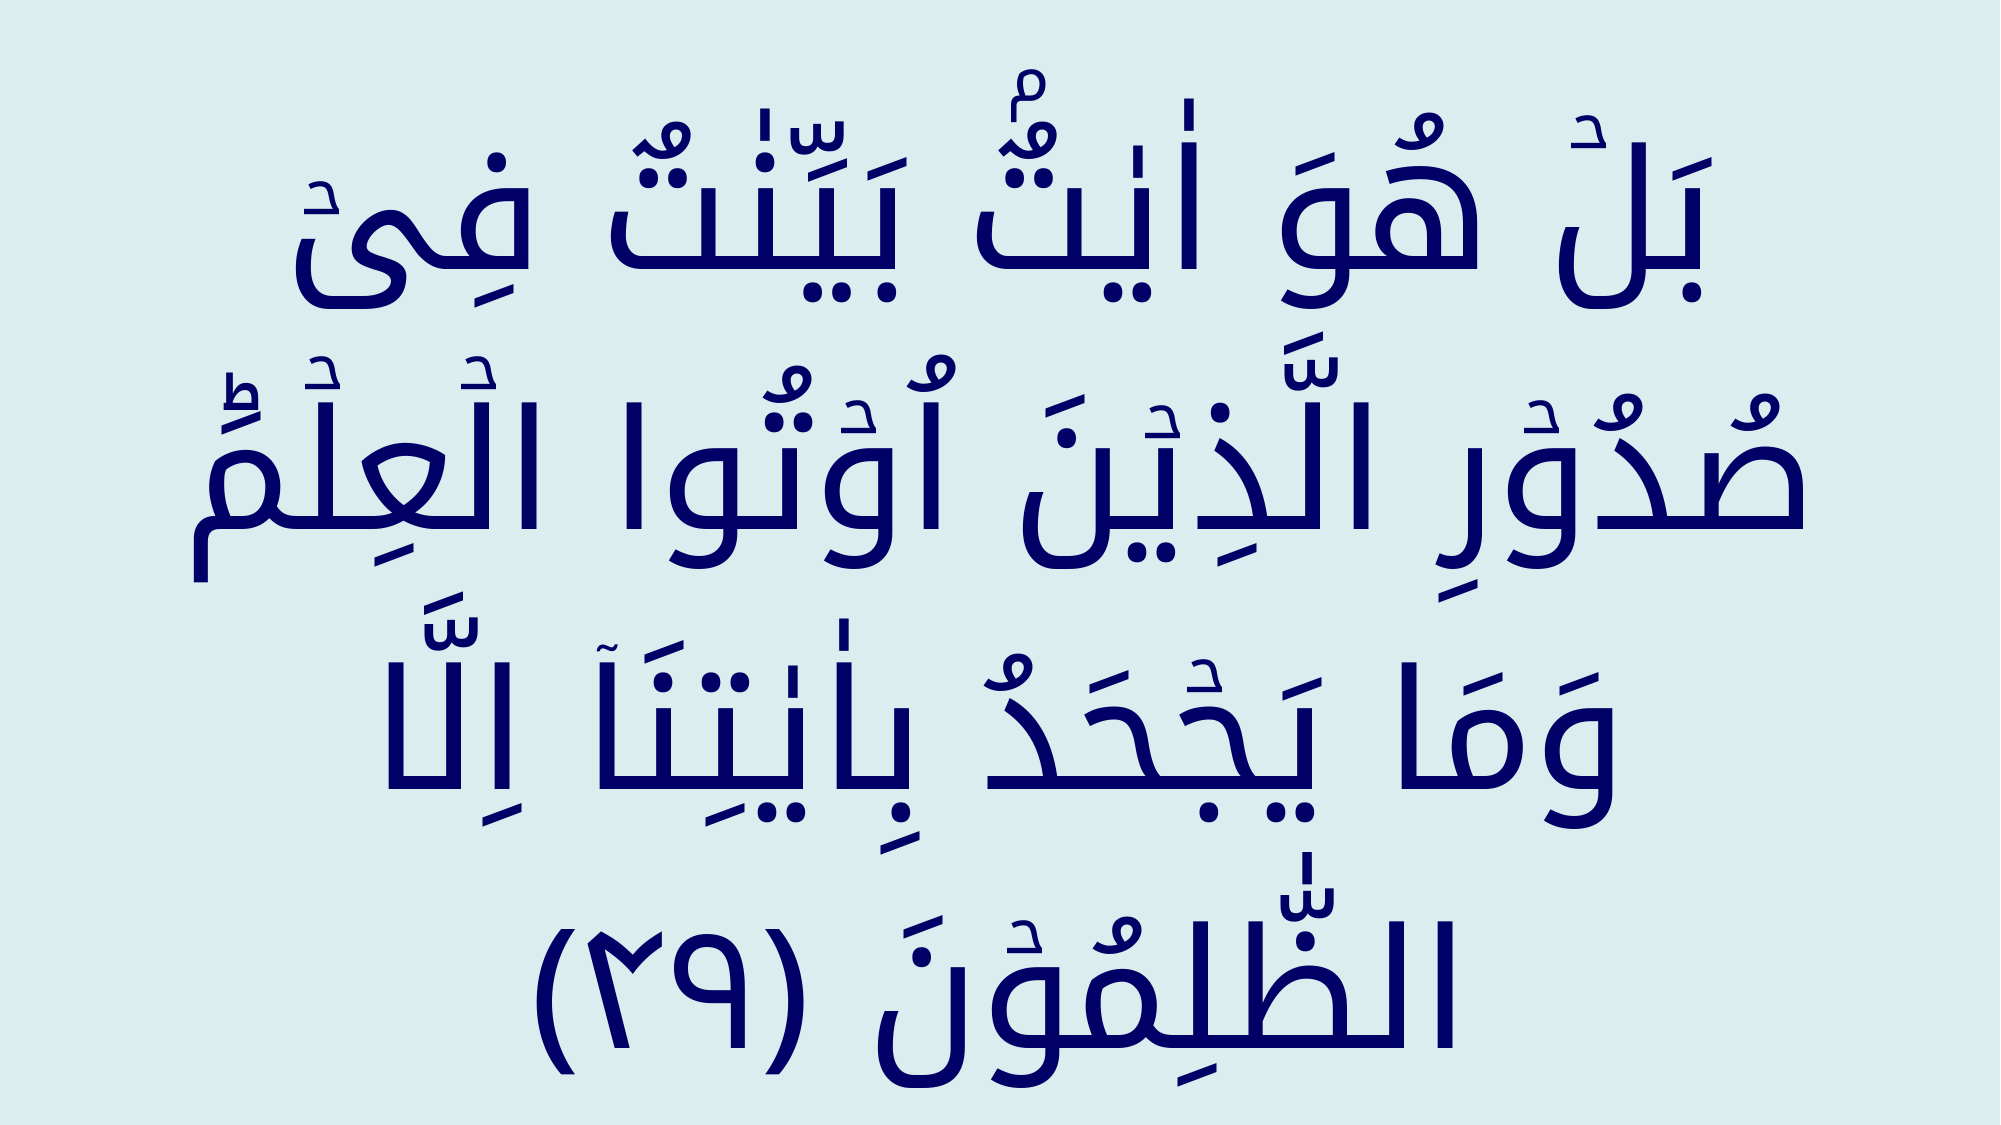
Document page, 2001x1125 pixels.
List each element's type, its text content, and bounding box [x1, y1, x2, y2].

list بَلۡ هُوَ اٰيٰتٌۢ بَيِّنٰتٌ فِىۡ صُدُوۡرِ الَّذِيۡنَ اُوۡتُوا الۡعِلۡمَ‌ؕ وَمَا يَجۡحَدُ بِاٰيٰتِنَاۤ اِلَّا الظّٰلِمُوۡنَ ‏﴿﻿۴۹﻿﴾ [99, 90, 1900, 1035]
